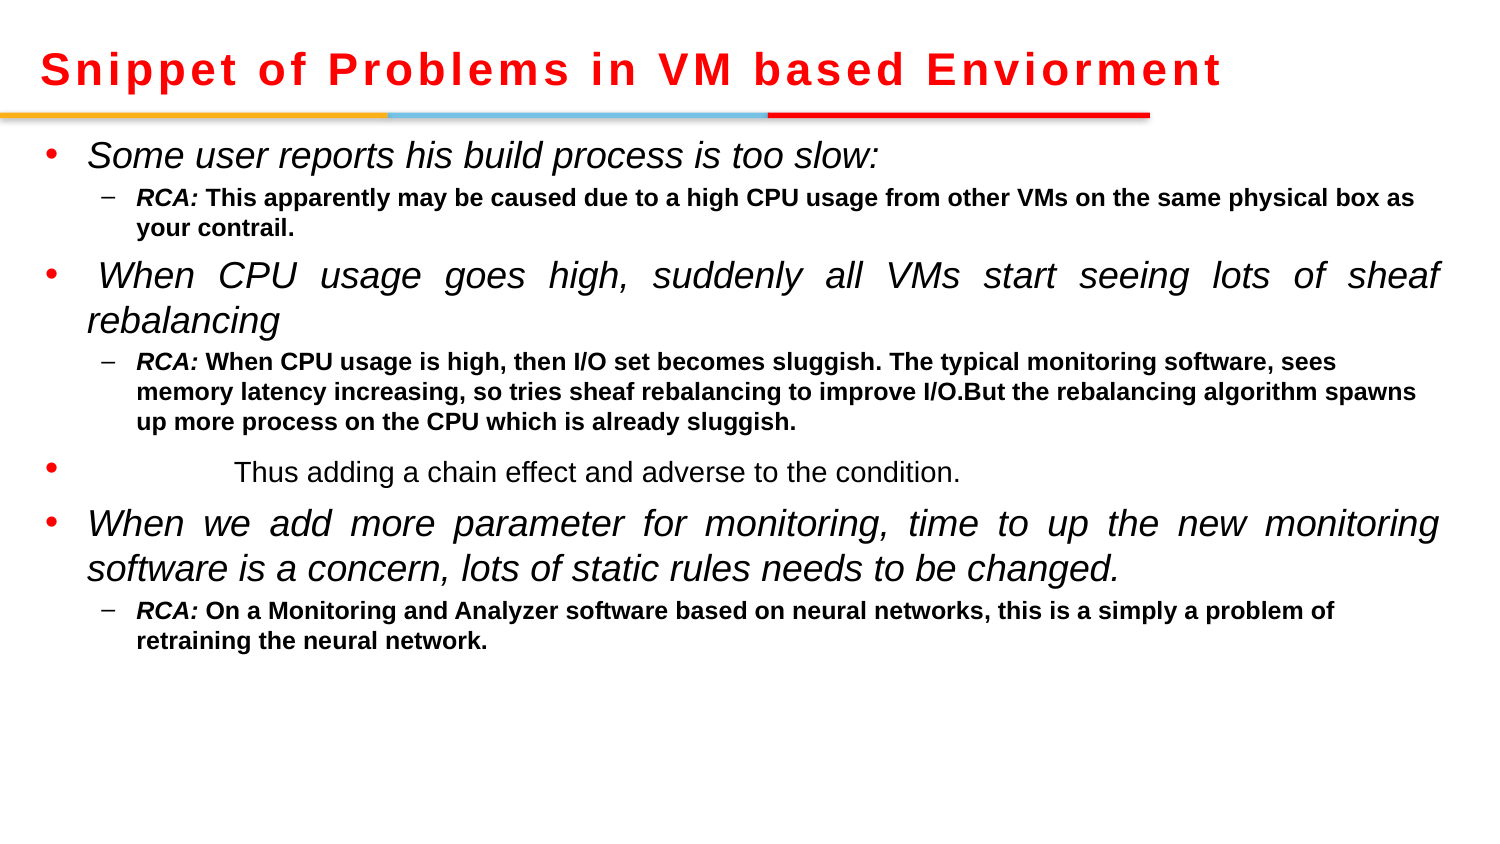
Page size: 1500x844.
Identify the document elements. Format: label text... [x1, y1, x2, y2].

list Some user reports his build process is too slow: RCA: This apparently may be caused due to a high CPU usage from other VMs on the same physical box as your contrail. When CPU usage goes high, suddenly all VMs start seeing lots of sheaf rebalancing RCA: When CPU usage is high, then I/O set becomes sluggish. The typical monitoring software, sees memory latency increasing, so tries sheaf rebalancing to improve I/O.But the rebalancing algorithm spawns up more process on the CPU which is already sluggish. Thus adding a chain effect and adverse to the condition. When we add more parameter for monitoring, time to up the new monitoring software is a concern, lots of static rules needs to be changed. RCA: On a Monitoring and Analyzer software based on neural networks, this is a simply a problem of retraining the neural network. [45, 123, 1440, 799]
list Snippet of Problems in VM based Enviorment [40, 19, 1332, 115]
